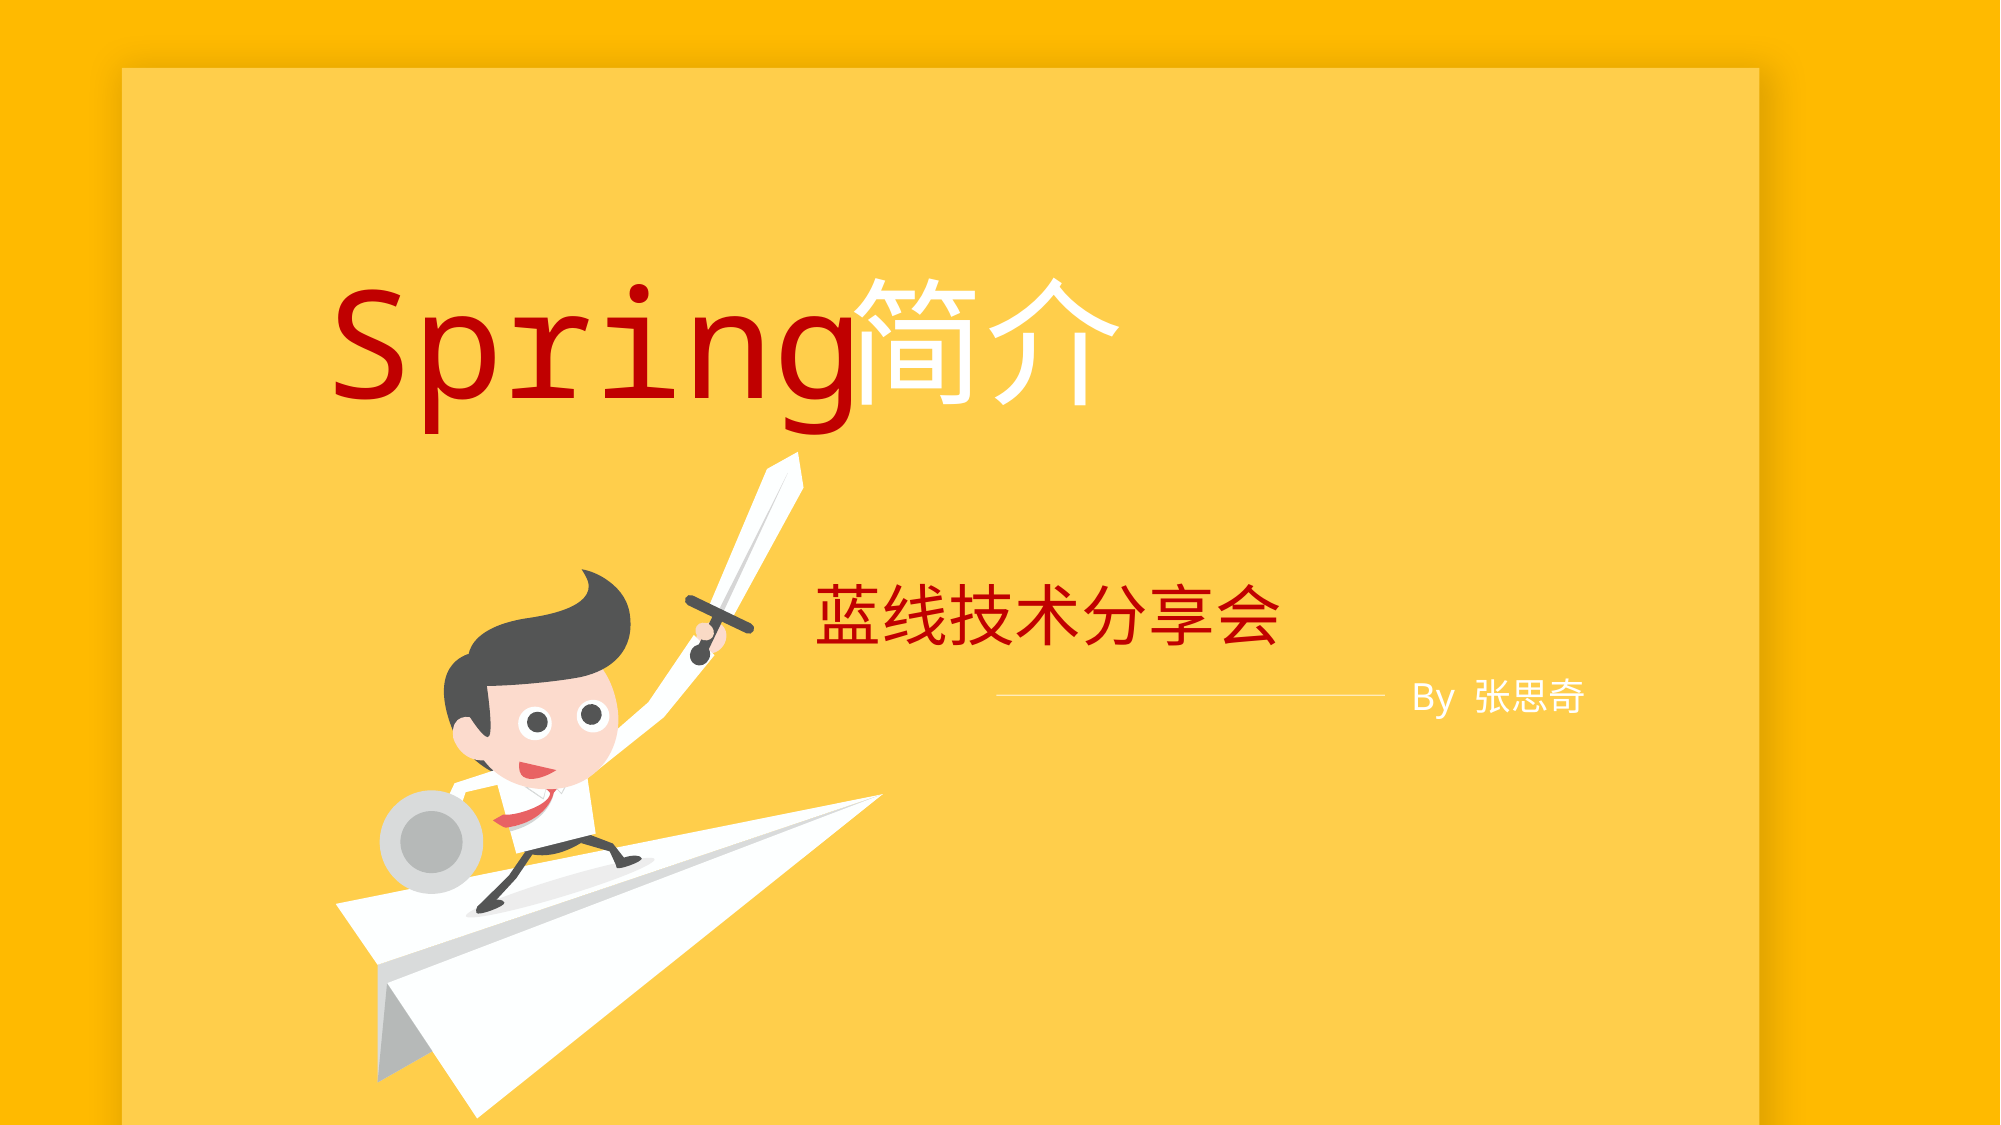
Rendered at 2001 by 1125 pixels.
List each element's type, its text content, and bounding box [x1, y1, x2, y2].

text_box Spring [308, 241, 941, 437]
text_box [121, 67, 1760, 1125]
text_box 蓝线技术分享会 [883, 566, 1580, 662]
picture [335, 451, 883, 1119]
text_box 简介 [941, 249, 1190, 429]
text_box By 张思奇 [1396, 665, 1638, 726]
